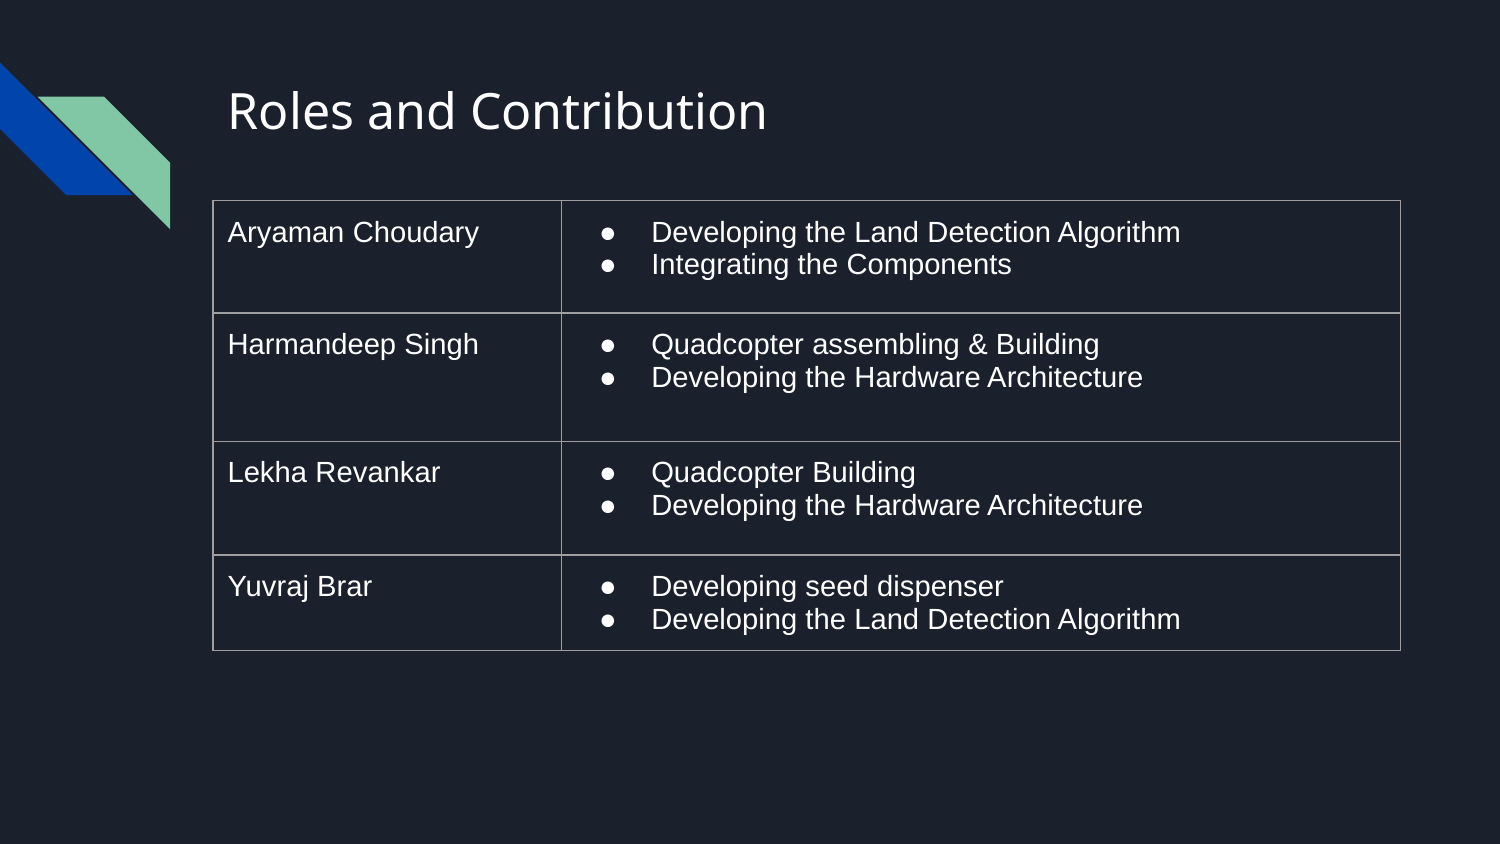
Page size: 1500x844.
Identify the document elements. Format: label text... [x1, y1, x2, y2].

title Roles and Contribution [212, 64, 1368, 200]
table_cell Lekha Revankar [214, 442, 561, 554]
table_cell Harmandeep Singh [214, 314, 561, 441]
table_cell Yuvraj Brar [214, 556, 561, 650]
table_header Aryaman Choudary [214, 201, 561, 312]
table_header Developing the Land Detection Algorithm Integrating the Components [562, 201, 1400, 312]
table_cell Quadcopter Building Developing the Hardware Architecture [562, 442, 1400, 554]
table_cell Quadcopter assembling & Building Developing the Hardware Architecture [562, 314, 1400, 441]
table_cell Developing seed dispenser Developing the Land Detection Algorithm [562, 556, 1400, 650]
